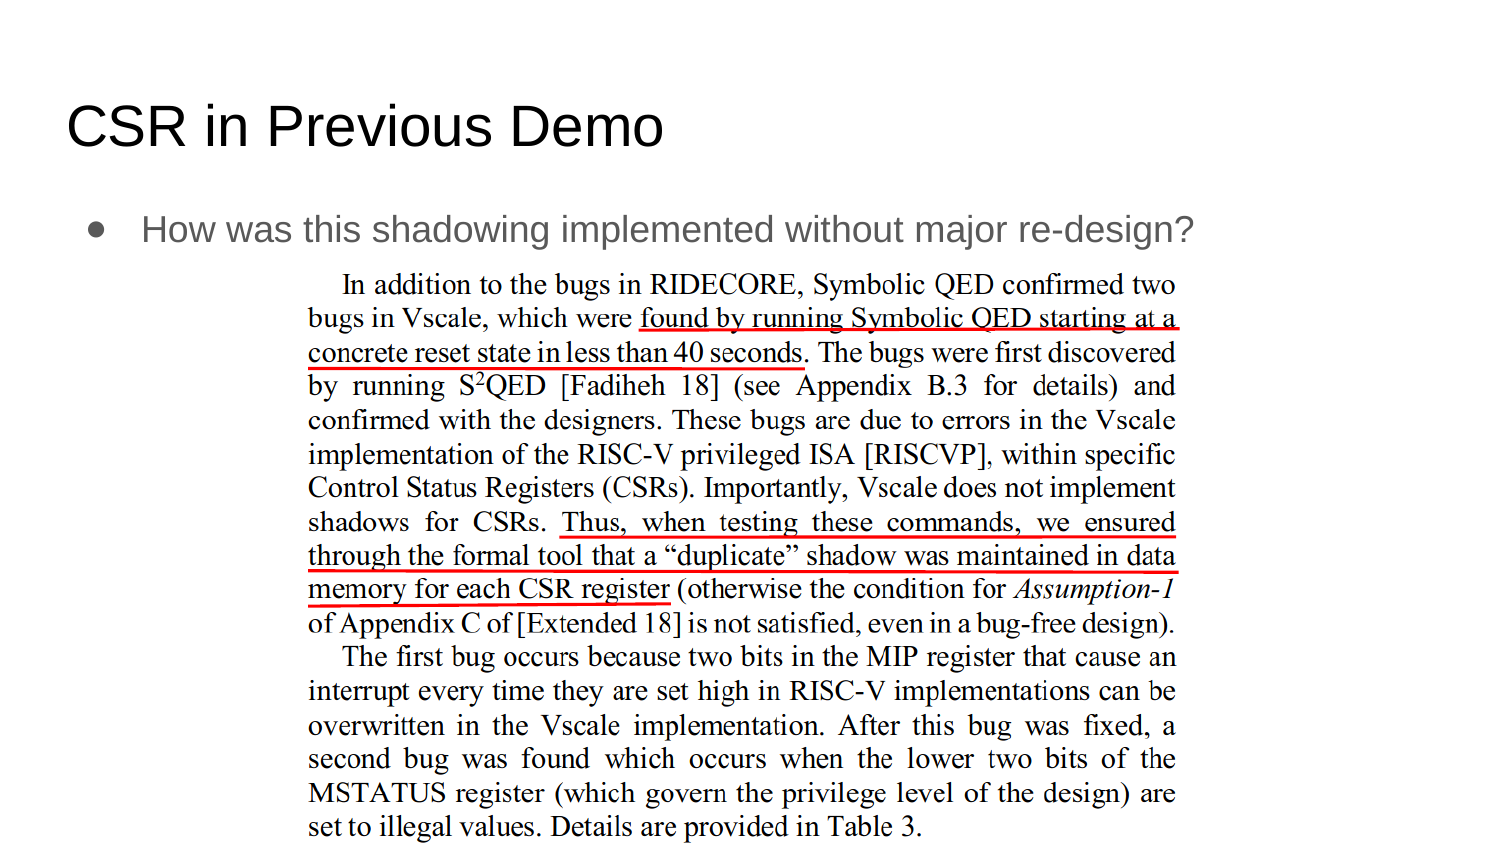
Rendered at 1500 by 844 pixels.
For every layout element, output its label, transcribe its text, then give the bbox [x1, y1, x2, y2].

picture [295, 261, 1205, 844]
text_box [307, 603, 672, 607]
list How was this shadowing implemented without major re-design? [51, 183, 1449, 744]
title CSR in Previous Demo [51, 72, 1449, 167]
